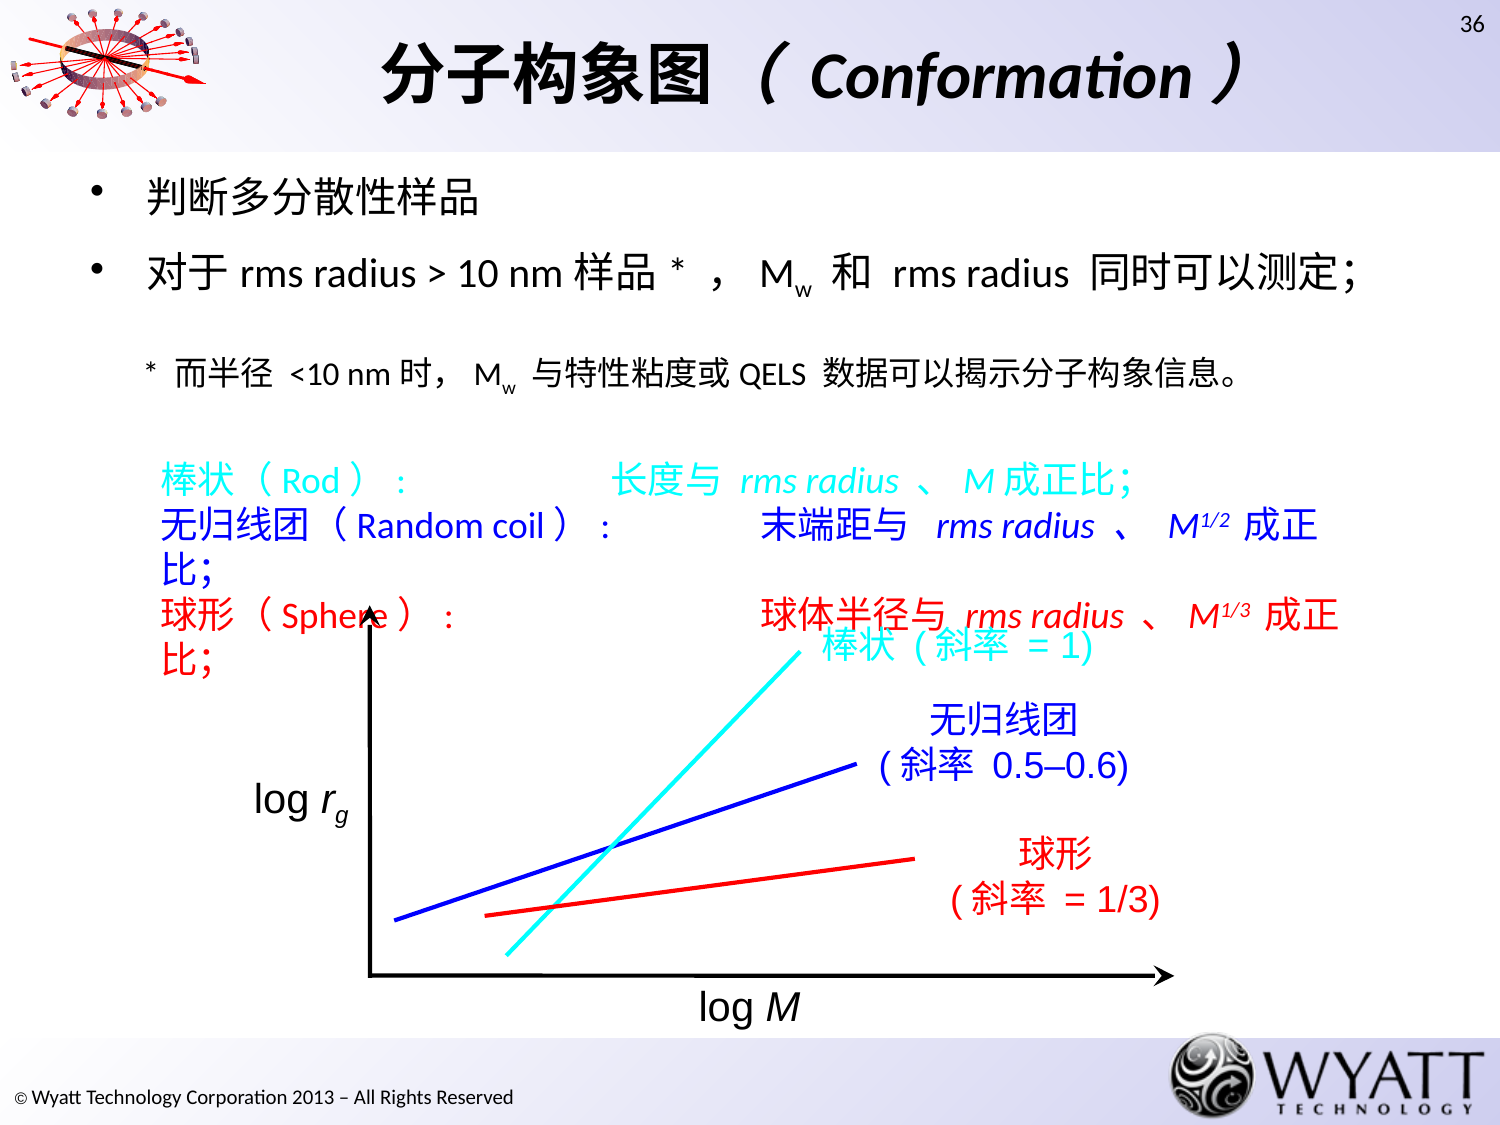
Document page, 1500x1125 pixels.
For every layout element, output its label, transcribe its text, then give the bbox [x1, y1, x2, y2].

title 分子构象图（ Conformation） [217, 25, 1438, 120]
list 判断多分散性样品 对于rms radius > 10 nm样品* ，Mw 和 rms radius 同时可以测定； * 而半径 <10 nm时，Mw 与特性粘度或QELS 数据可以揭示分子构象信息。 [74, 162, 1426, 431]
picture [1158, 1028, 1498, 1123]
text_box 棒状（Rod）: 长度与 rms radius 、M成正比； 无归线团（Random coil）: 末端距与 rms radius 、 M1/2 成正比； 球形（Sphere）: 球体半径与 rms radius 、M1/3 成正比； [145, 448, 1365, 689]
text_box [237, 604, 1175, 1038]
